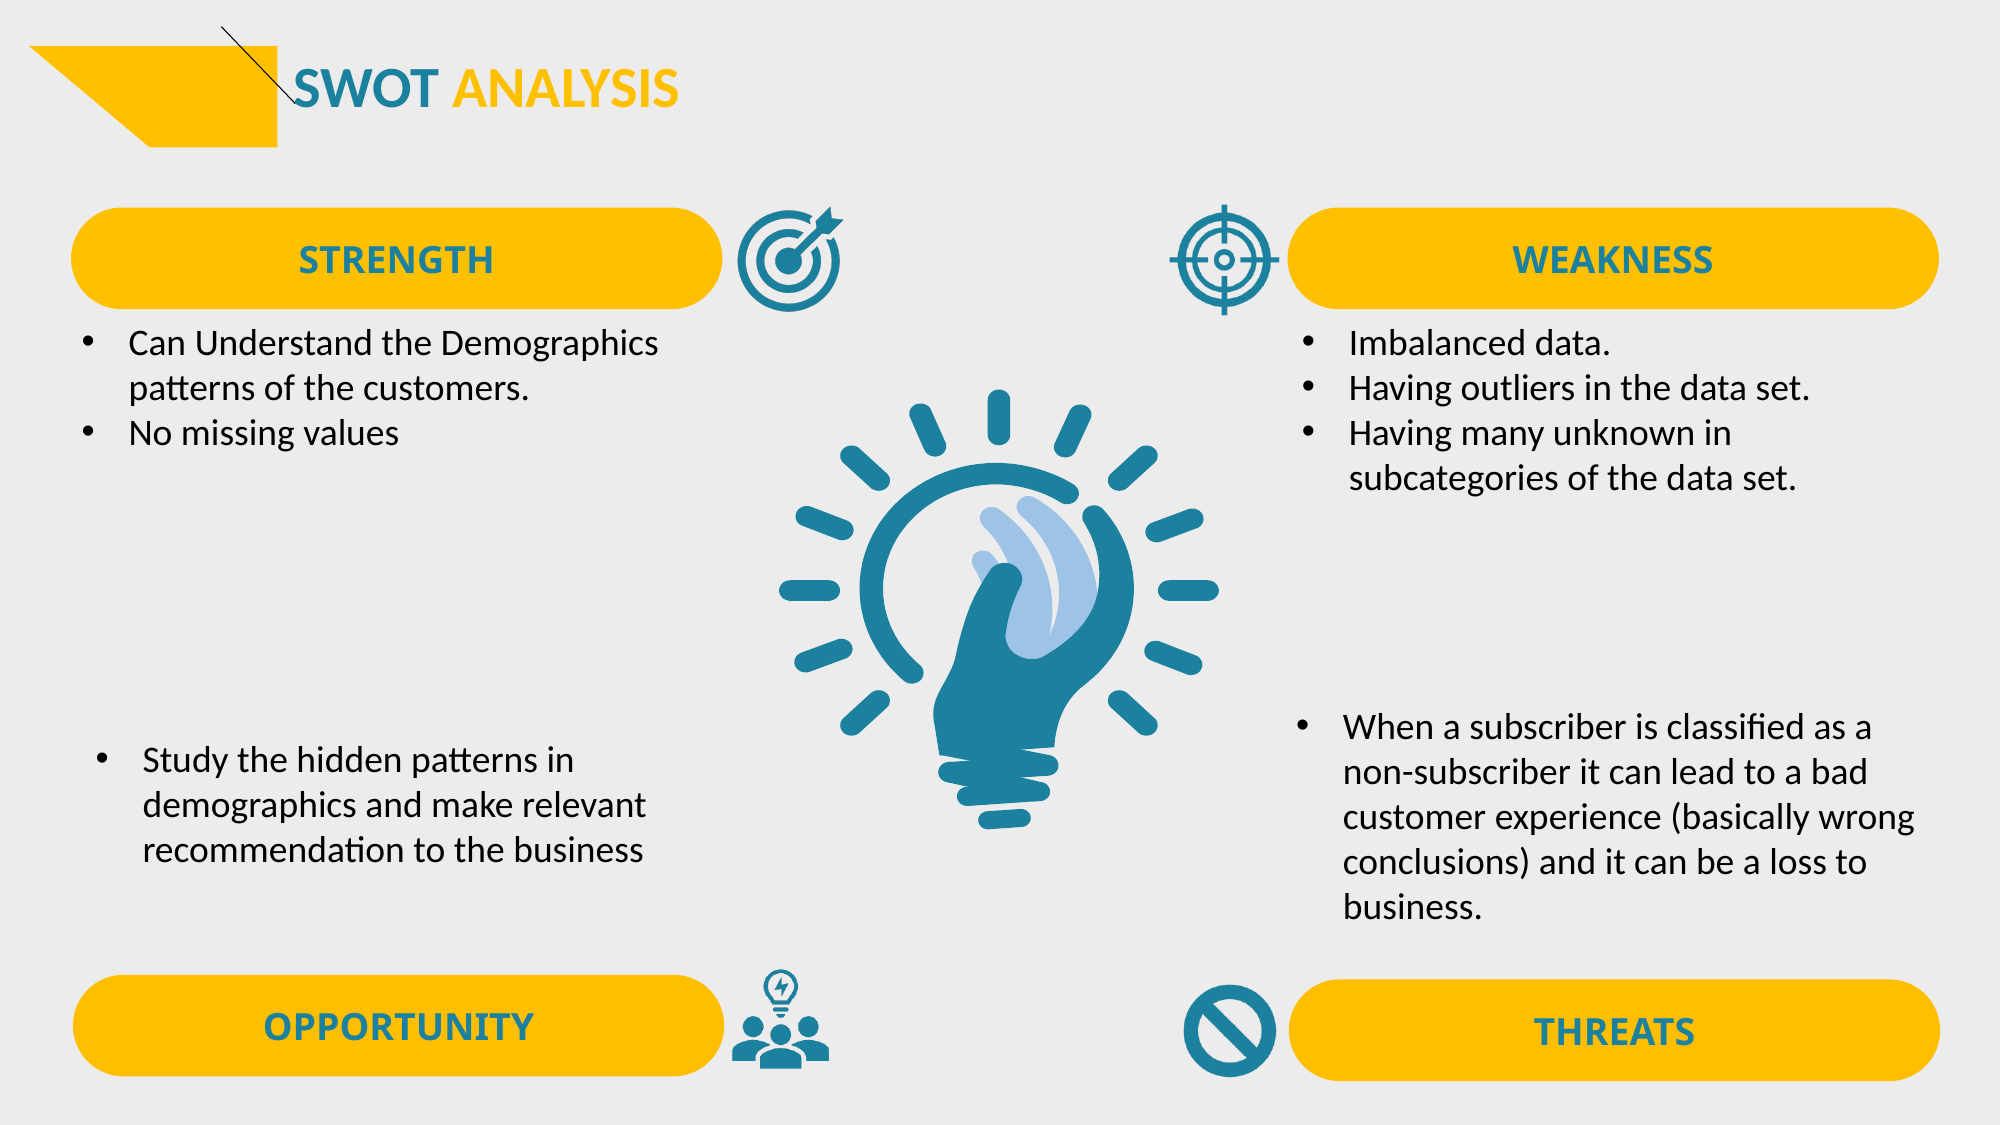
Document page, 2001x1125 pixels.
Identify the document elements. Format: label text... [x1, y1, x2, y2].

text_box SWOT ANALYSIS [293, 49, 947, 120]
text_box Study the hidden patterns in demographics and make relevant recommendation to the business [95, 735, 732, 871]
picture [1160, 195, 1288, 324]
text_box [25, 44, 279, 149]
text_box When a subscriber is classified as a non-subscriber it can lead to a bad customer experience (basically wrong conclusions) and it can be a loss to business. [1296, 701, 1933, 972]
text_box STRENGTH [70, 206, 724, 311]
text_box OPPORTUNITY [71, 973, 716, 1078]
text_box WEAKNESS [1288, 206, 1940, 311]
picture [716, 955, 844, 1083]
text_box Imbalanced data. Having outliers in the data set. Having many unknown in subcategories of the data set. [1302, 317, 1939, 528]
text_box Can Understand the Demographics patterns of the customers. No missing values [81, 317, 718, 481]
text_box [779, 389, 1219, 830]
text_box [221, 26, 296, 104]
picture [1171, 972, 1288, 1089]
text_box THREATS [1288, 978, 1942, 1083]
picture [726, 195, 855, 323]
